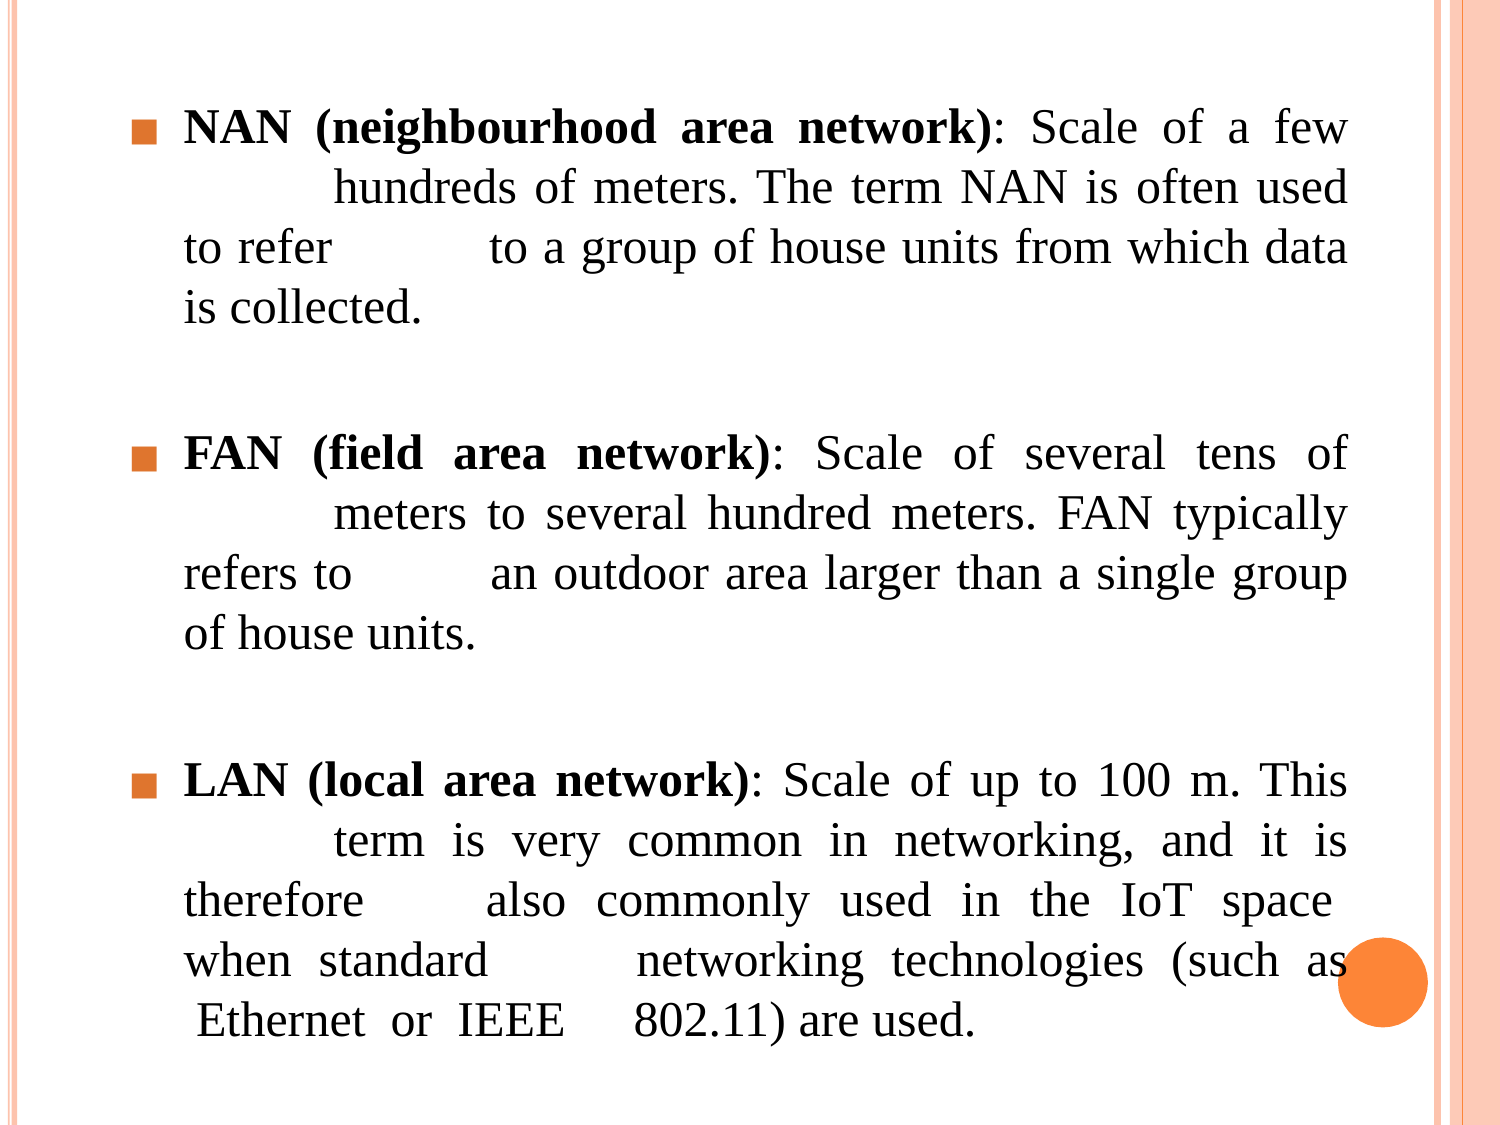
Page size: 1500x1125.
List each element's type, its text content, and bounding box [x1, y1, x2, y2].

text_box NAN (neighbourhood area network): Scale of a few hundreds of meters. The term NAN is often used to refer to a group of house units from which data is collected. FAN (field area network): Scale of several tens of meters to several hundred meters. FAN typically refers to an outdoor area larger than a single group of house units. LAN (local area network): Scale of up to 100 m. This term is very common in networking, and it is therefore also commonly used in the IoT space when standard networking technologies (such as Ethernet or IEEE 802.11) are used. [125, 91, 1350, 1047]
